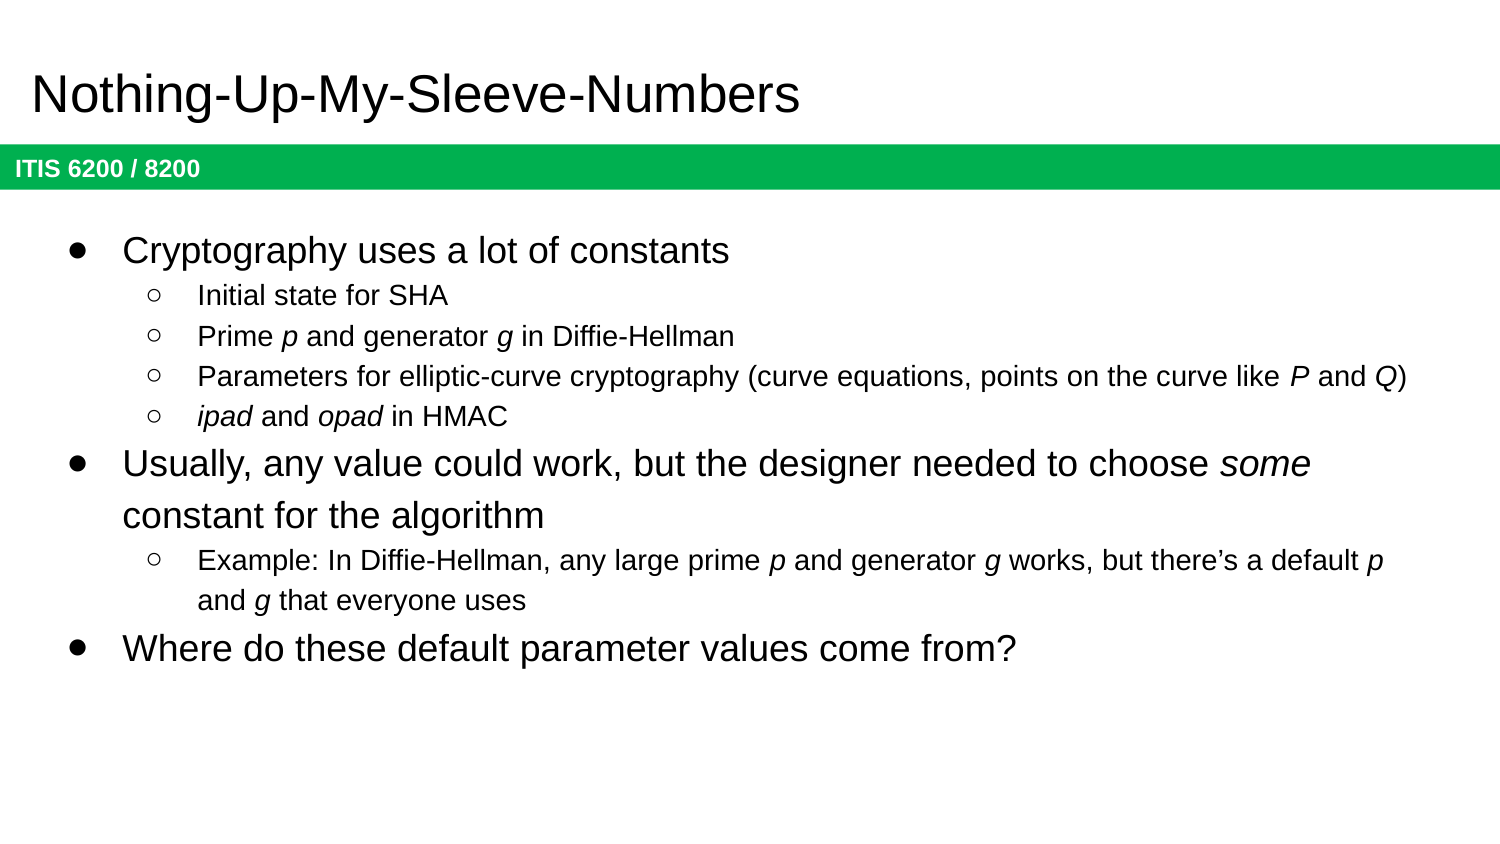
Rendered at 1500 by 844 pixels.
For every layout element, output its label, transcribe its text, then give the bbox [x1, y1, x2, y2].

list Cryptography uses a lot of constants Initial state for SHA Prime p and generator g in Diffie-Hellman Parameters for elliptic-curve cryptography (curve equations, points on the curve like P and Q) ipad and opad in HMAC Usually, any value could work, but the designer needed to choose some constant for the algorithm Example: In Diffie-Hellman, any large prime p and generator g works, but there’s a default p and g that everyone uses Where do these default parameter values come from? [32, 204, 1431, 823]
title Nothing-Up-My-Sleeve-Numbers [16, 44, 1415, 139]
